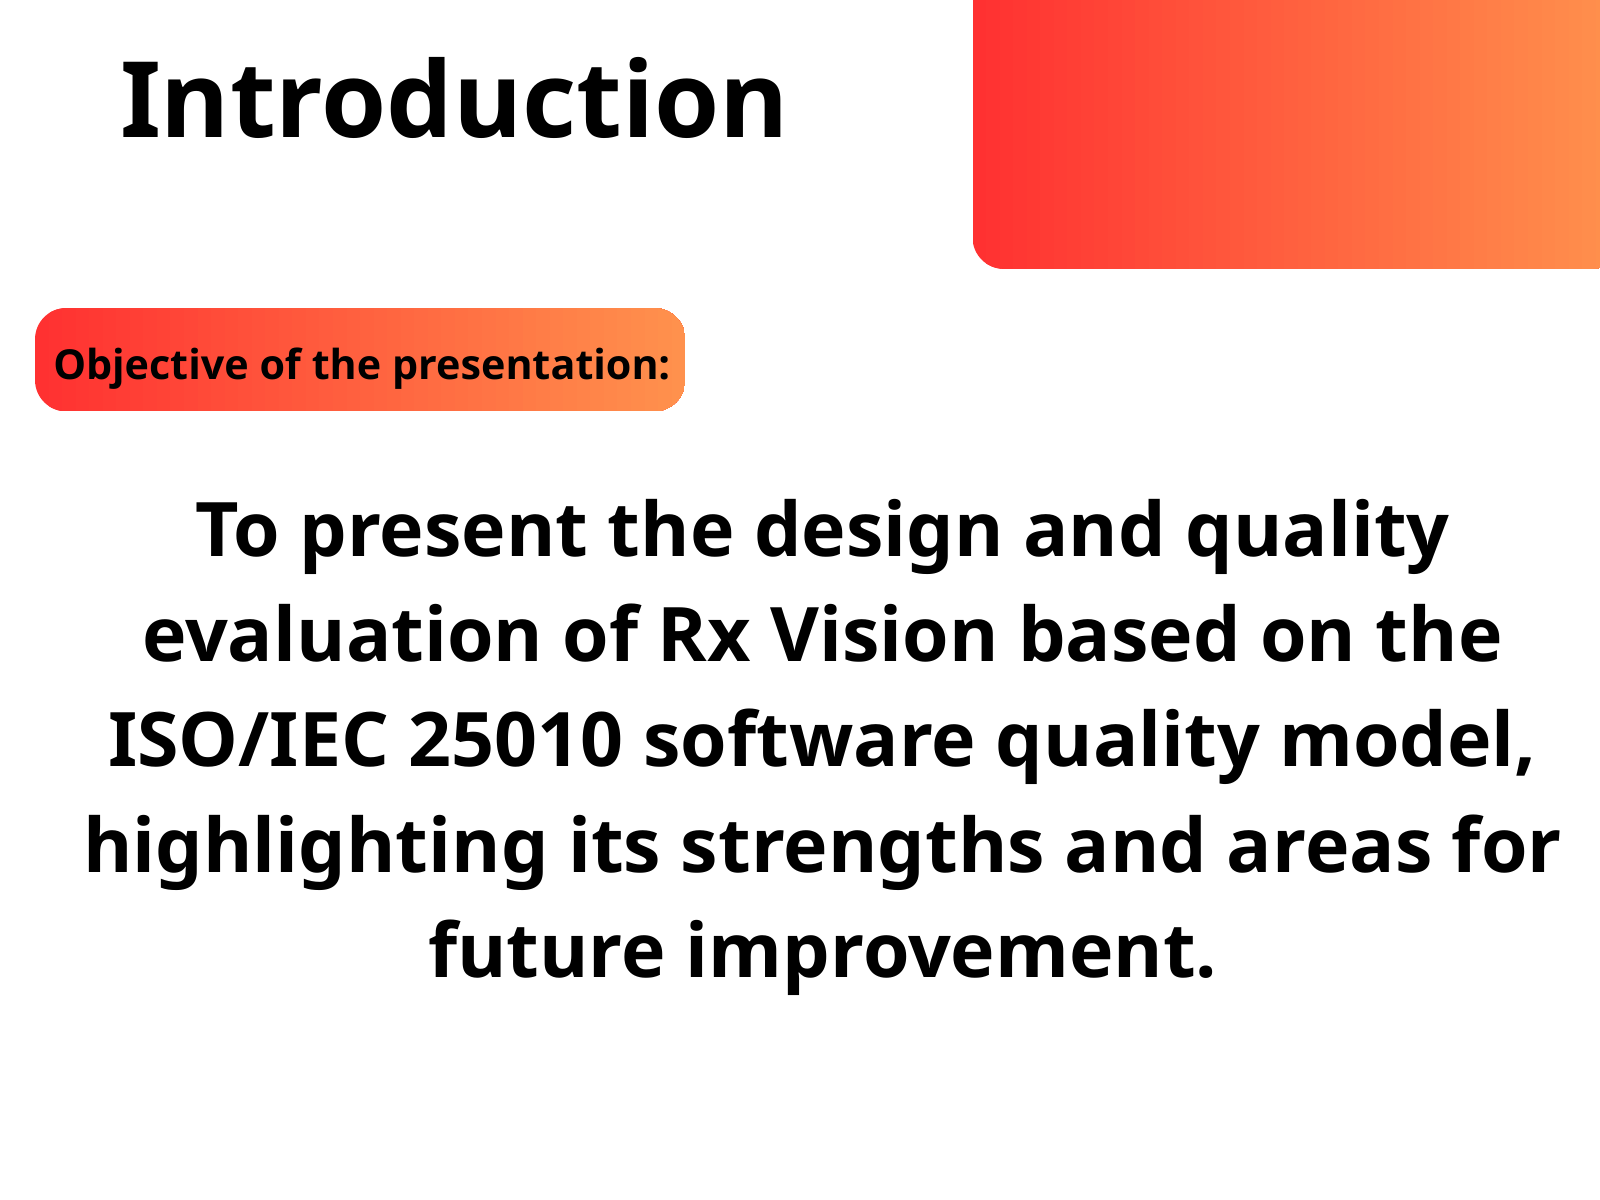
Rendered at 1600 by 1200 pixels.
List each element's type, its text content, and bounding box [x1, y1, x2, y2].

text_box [34, 307, 686, 412]
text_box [972, 0, 1600, 270]
text_box To present the design and quality evaluation of Rx Vision based on the ISO/IEC 25010 software quality model, highlighting its strengths and areas for future improvement. [22, 465, 1600, 993]
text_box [119, 50, 1251, 225]
